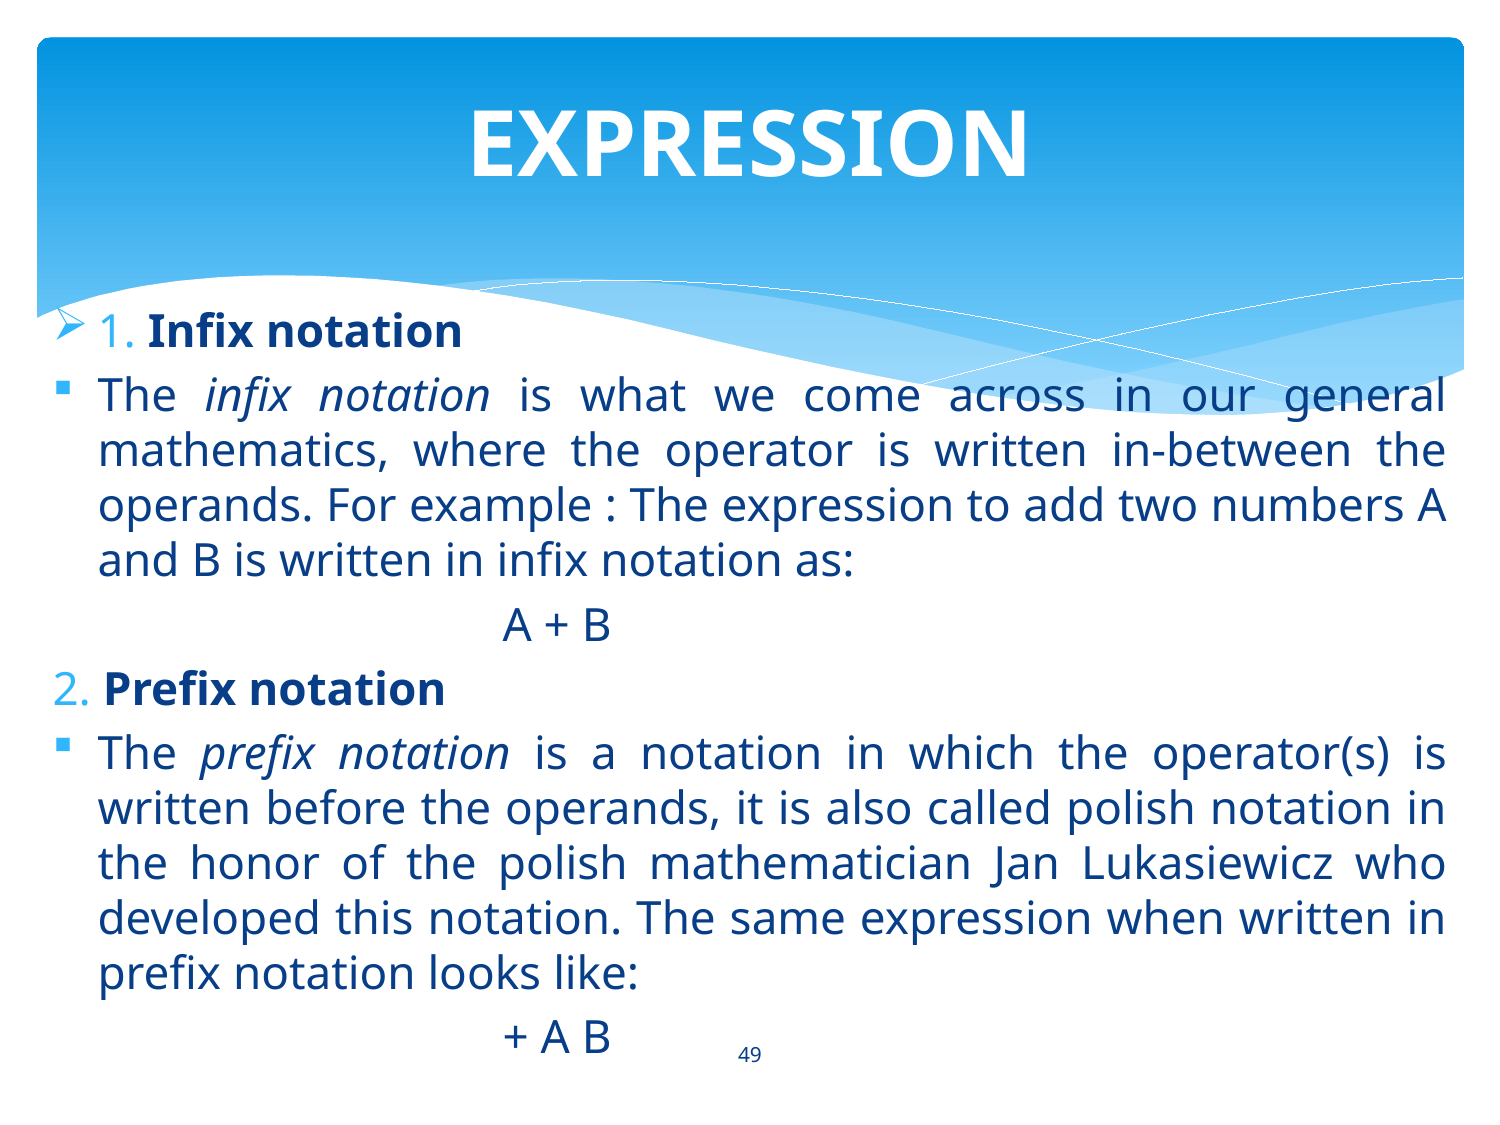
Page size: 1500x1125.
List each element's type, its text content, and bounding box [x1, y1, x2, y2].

title EXPRESSION [75, 55, 1425, 225]
slide_number 49 [654, 1025, 846, 1086]
list 1. Infix notation The infix notation is what we come across in our general mathematics, where the operator is written in-between the operands. For example : The expression to add two numbers A and B is written in infix notation as: A + B 2. Prefix notation The prefix notation is a notation in which the operator(s) is written before the operands, it is also called polish notation in the honor of the polish mathematician Jan Lukasiewicz who developed this notation. The same expression when written in prefix notation looks like: + A B [37, 299, 1463, 1050]
